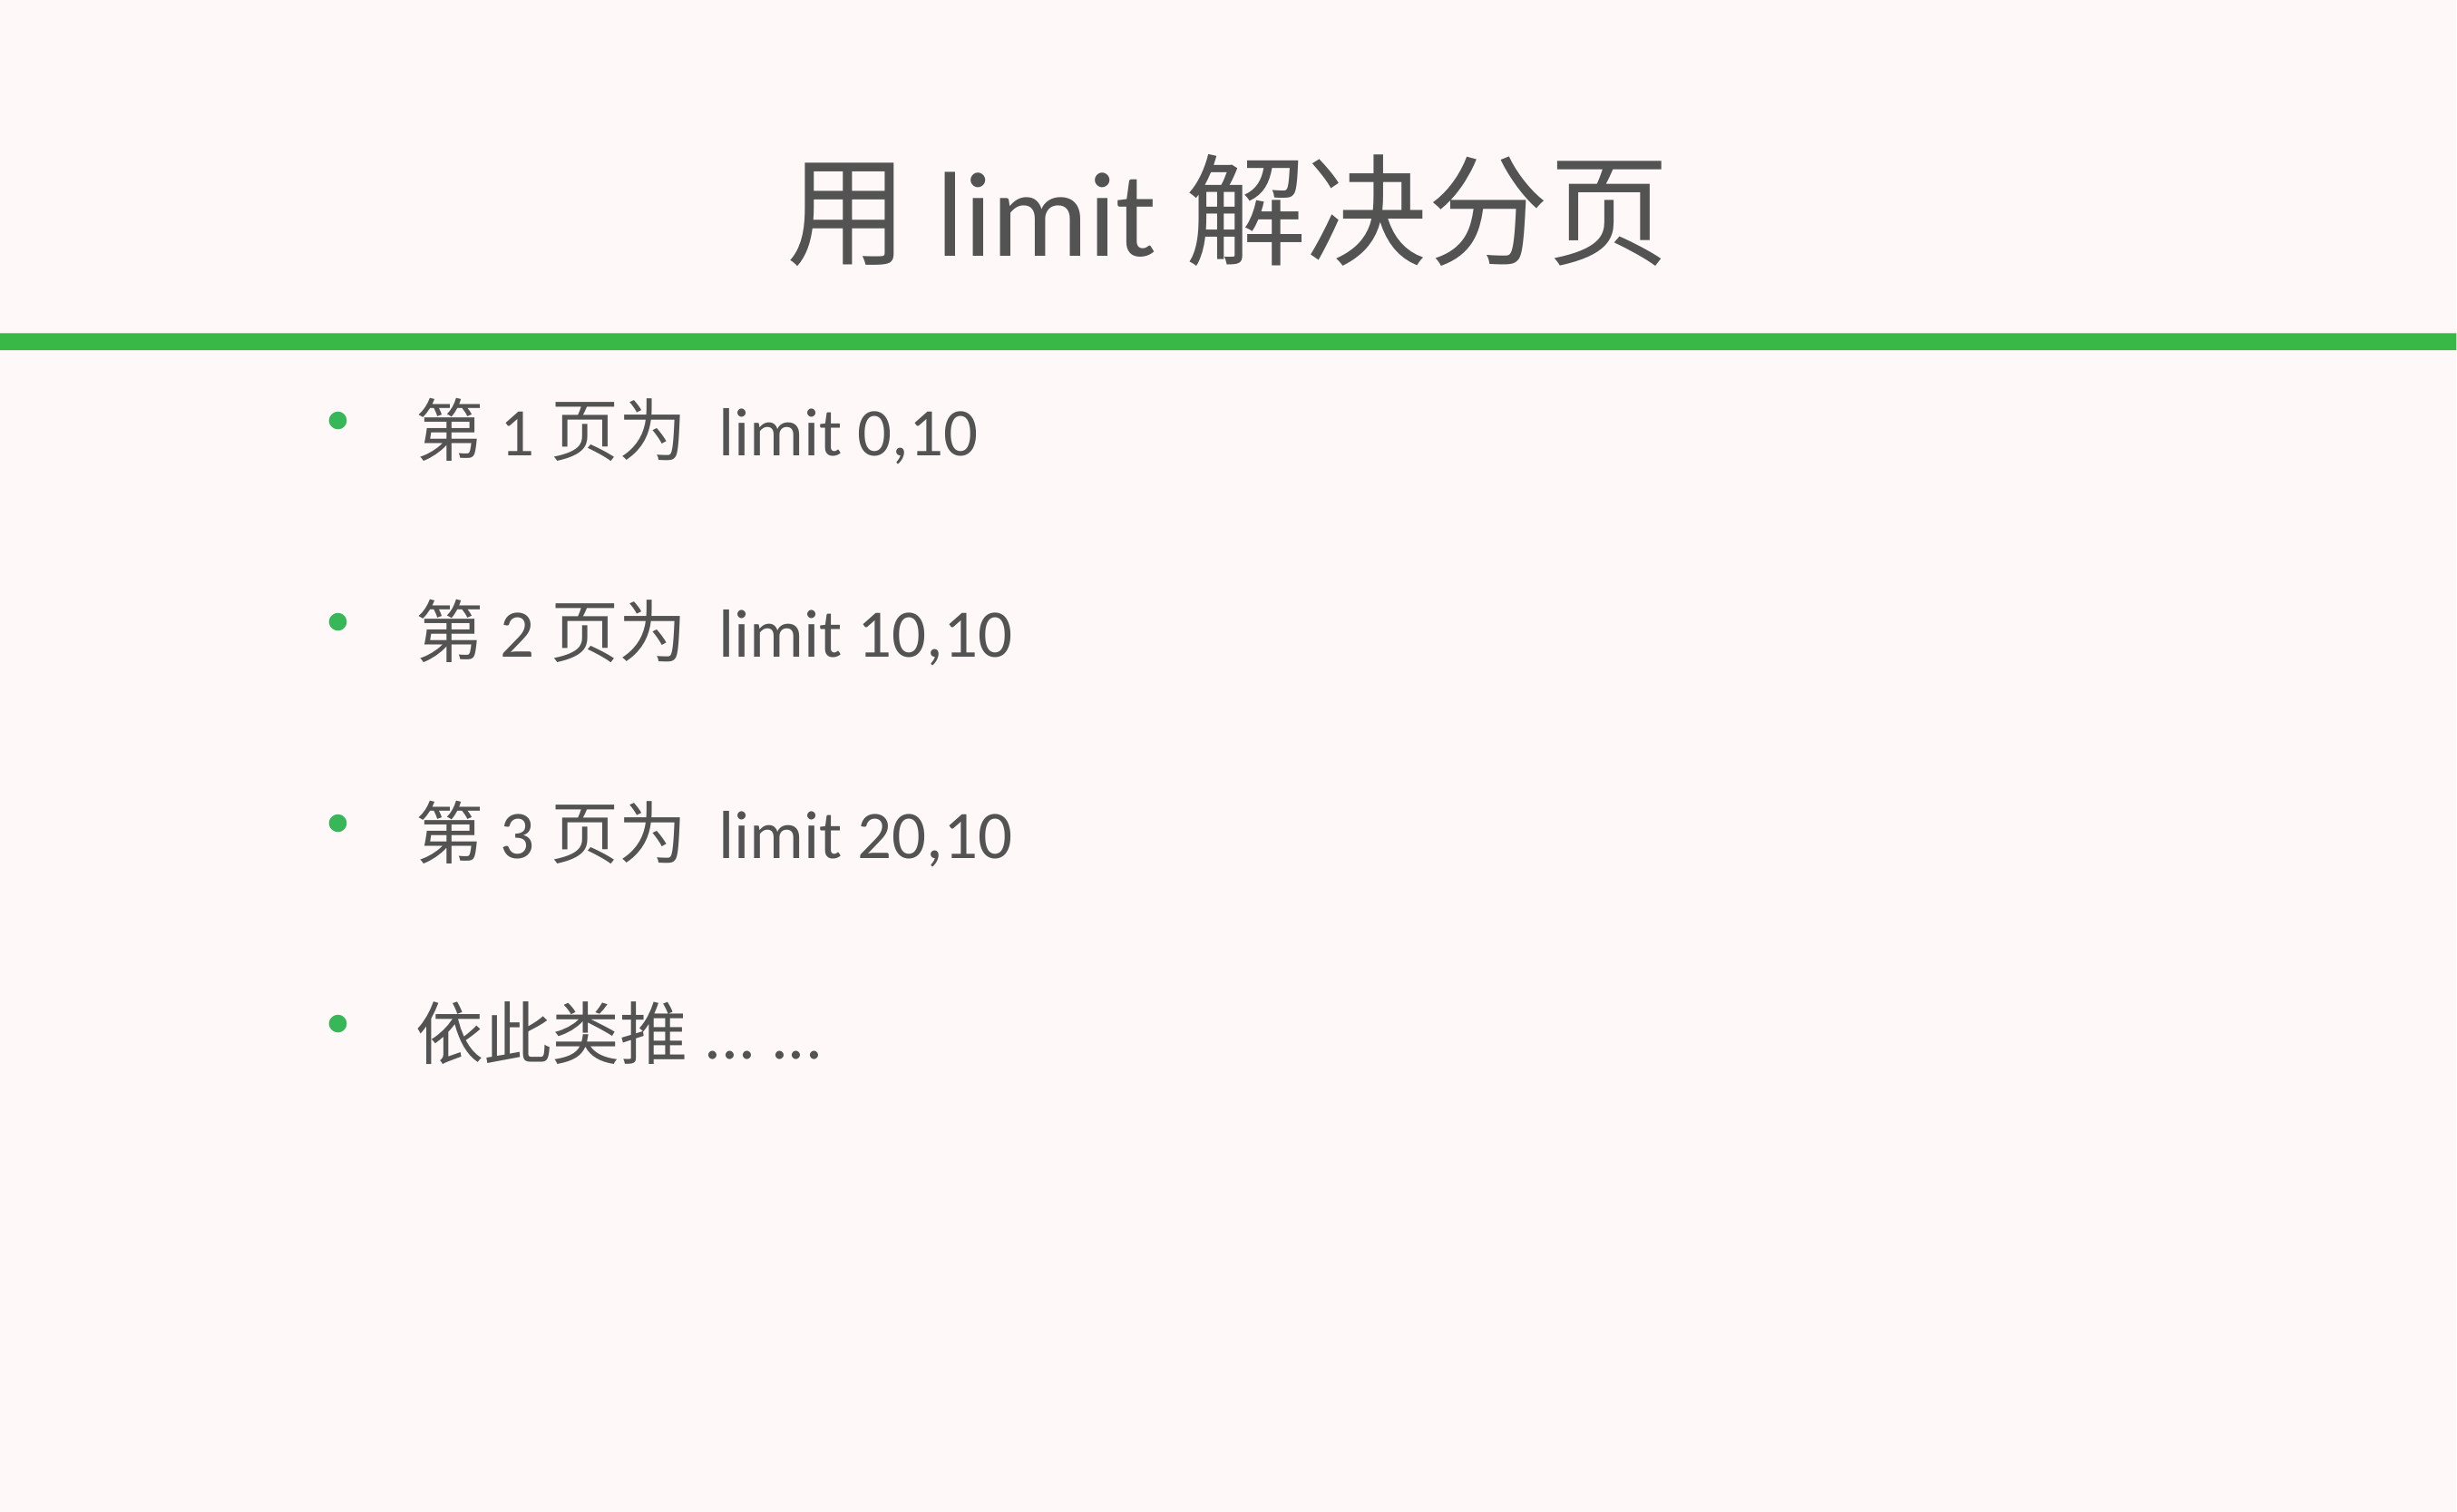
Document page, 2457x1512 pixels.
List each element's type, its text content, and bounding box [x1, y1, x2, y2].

list 第1页为 limit 0,10 第2页为 limit 10,10 第3页为 limit 20,10 依此类推... ... [231, 380, 2290, 1251]
title 用limit解决分页 [5, 111, 2452, 306]
